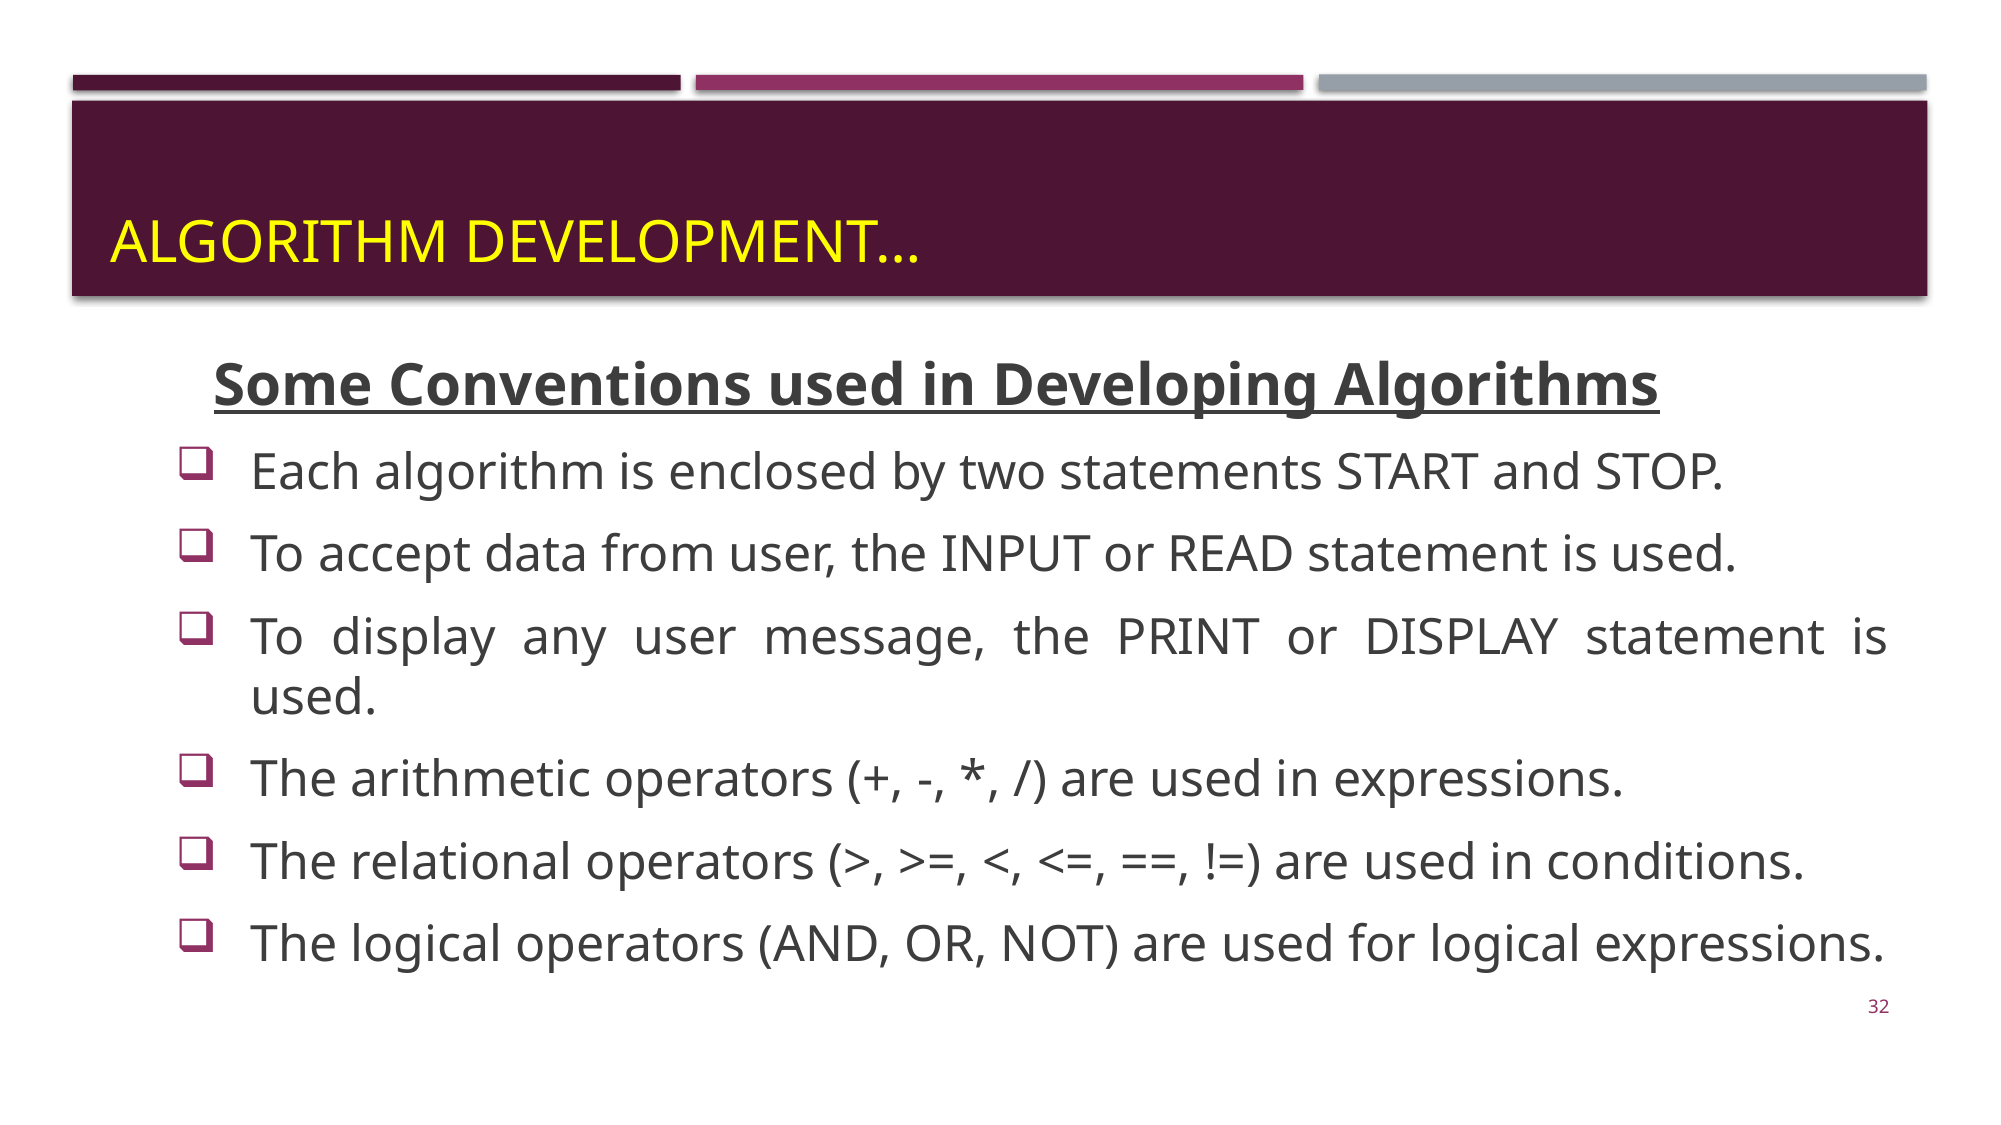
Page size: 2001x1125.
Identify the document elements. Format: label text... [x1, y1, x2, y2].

slide_number 32 [1732, 977, 1905, 1037]
title Algorithm Development… [95, 115, 1905, 282]
list Some Conventions used in Developing Algorithms Each algorithm is enclosed by two statements START and STOP. To accept data from user, the INPUT or READ statement is used. To display any user message, the PRINT or DISPLAY statement is used. The arithmetic operators (+, -, *, /) are used in expressions. The relational operators (>, >=, <, <=, ==, !=) are used in conditions. The logical operators (AND, OR, NOT) are used for logical expressions. [95, 357, 1905, 962]
